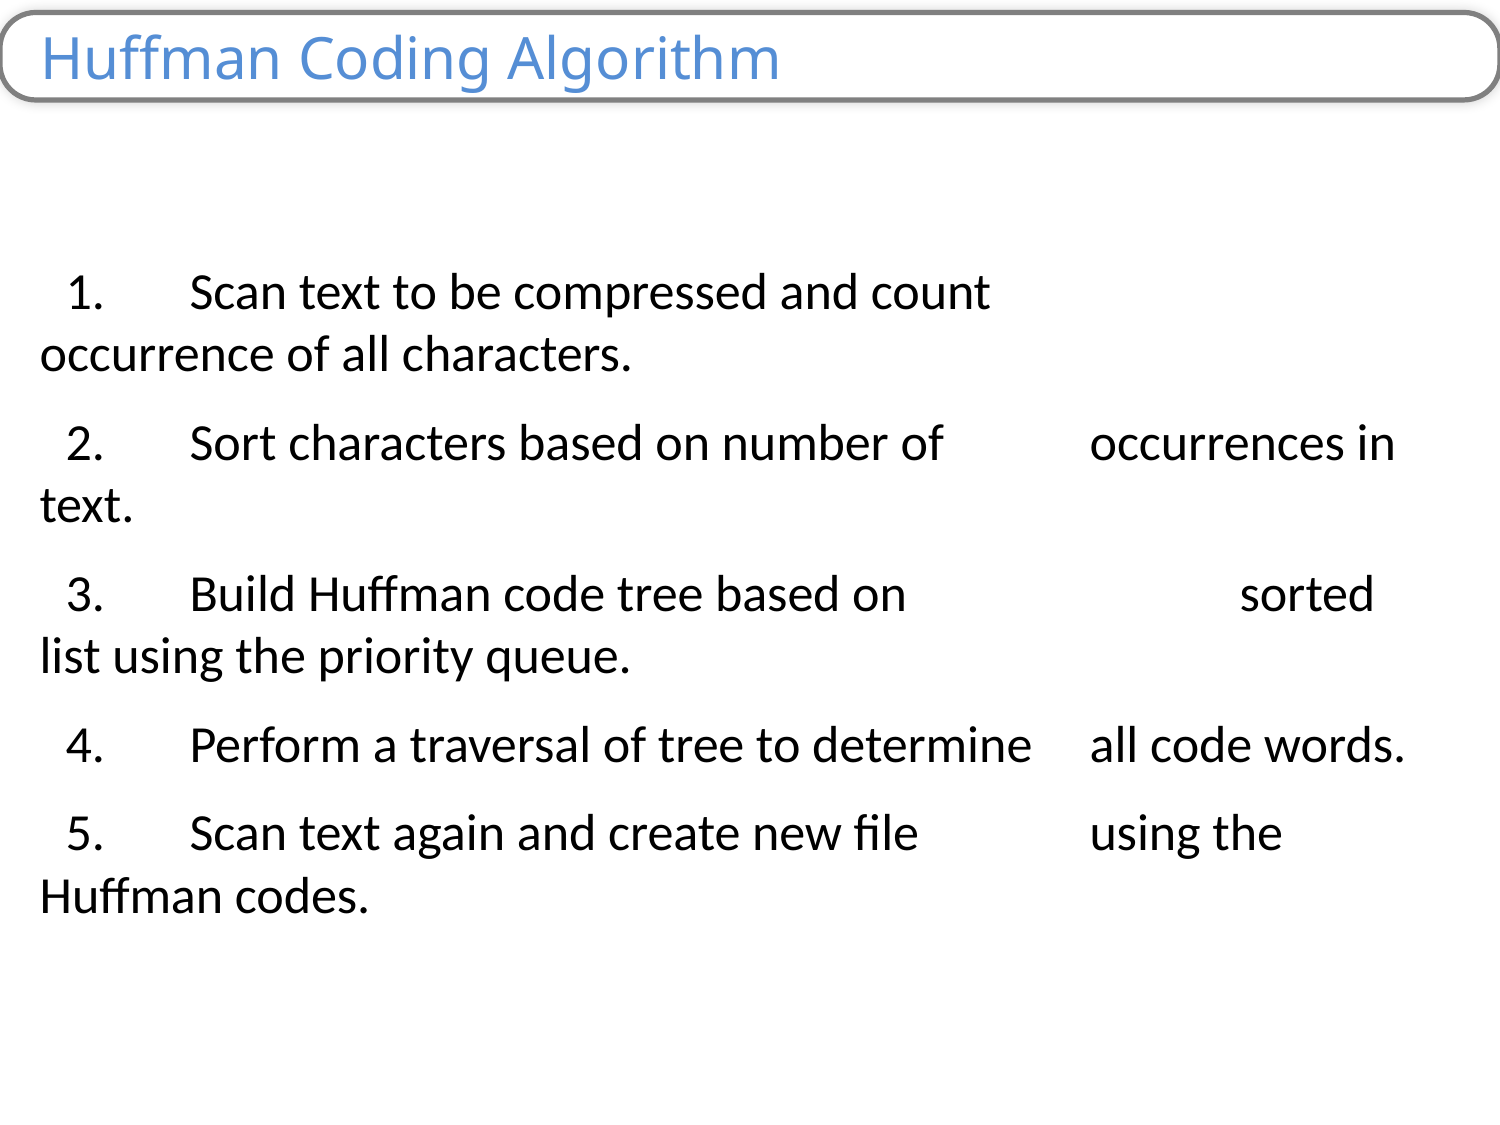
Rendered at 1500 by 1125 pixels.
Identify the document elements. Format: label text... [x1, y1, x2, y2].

text_box 1. Scan text to be compressed and count occurrence of all characters. 2. Sort characters based on number of occurrences in text. 3. Build Huffman code tree based on sorted list using the priority queue. 4. Perform a traversal of tree to determine all code words. 5. Scan text again and create new file using the Huffman codes. [24, 249, 1463, 932]
text_box Huffman Coding Algorithm [0, 12, 1500, 100]
